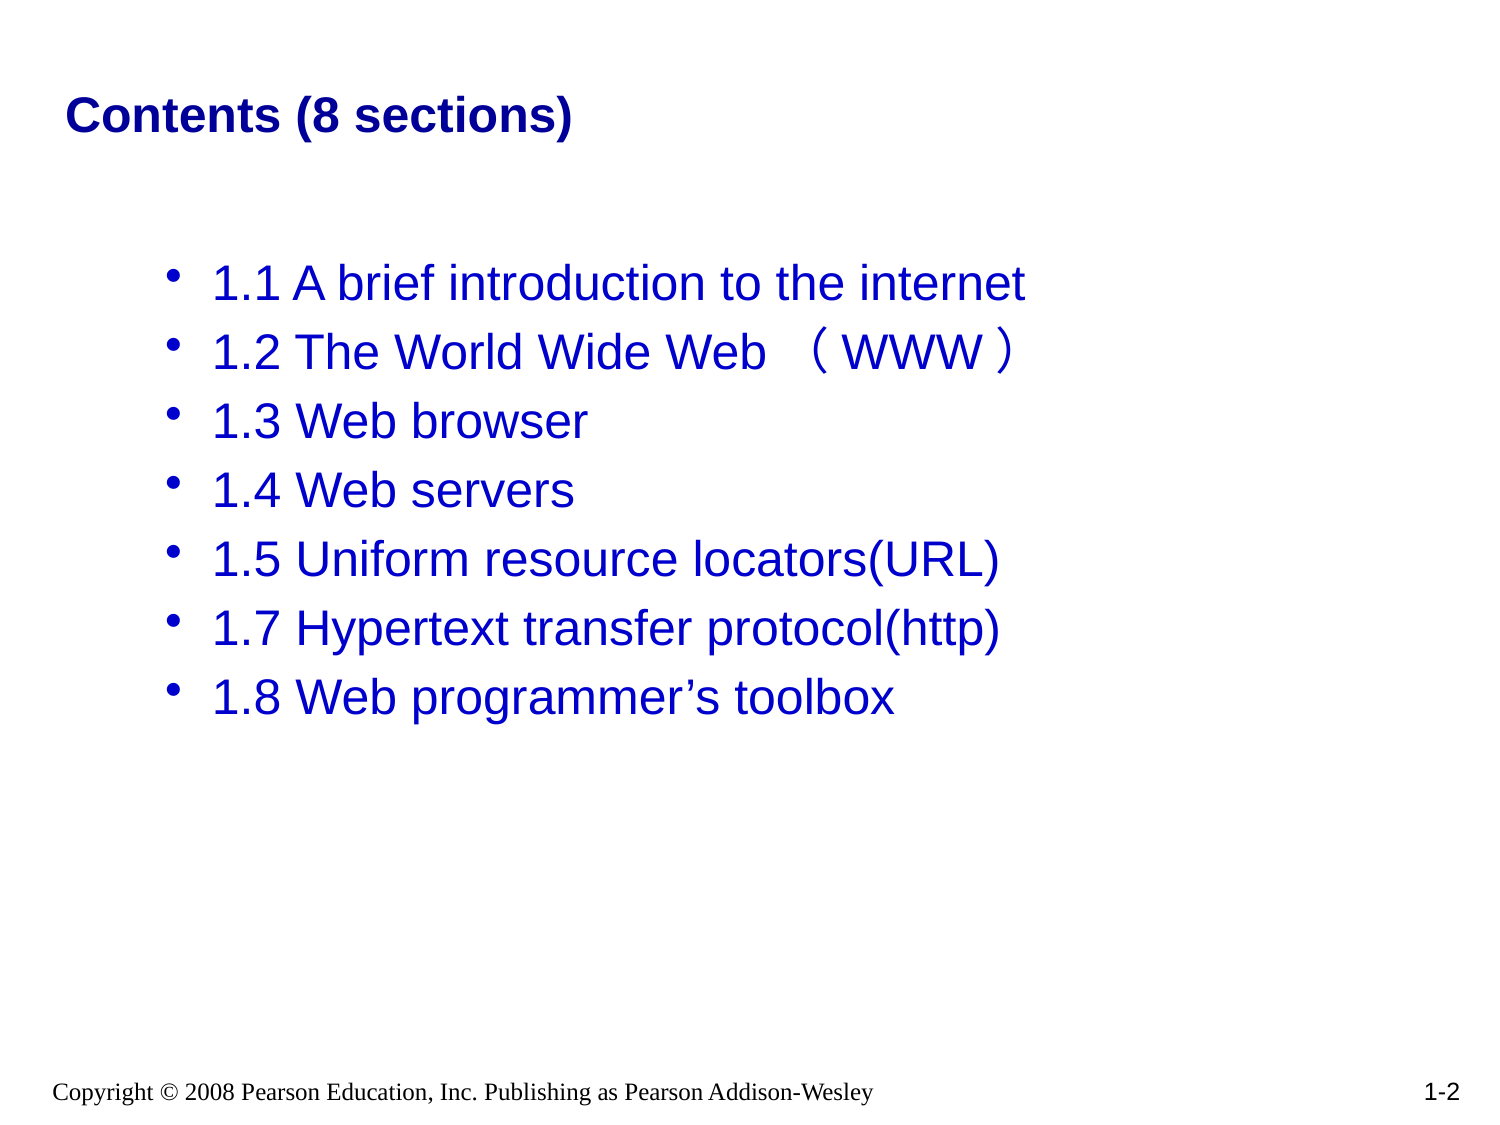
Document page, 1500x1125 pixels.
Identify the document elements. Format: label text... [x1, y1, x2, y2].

title Contents (8 sections) [50, 50, 1463, 150]
list 1.1 A brief introduction to the internet 1.2 The World Wide Web（WWW） 1.3 Web browser 1.4 Web servers 1.5 Uniform resource locators(URL) 1.7 Hypertext transfer protocol(http) 1.8 Web programmer’s toolbox [150, 249, 1450, 1038]
